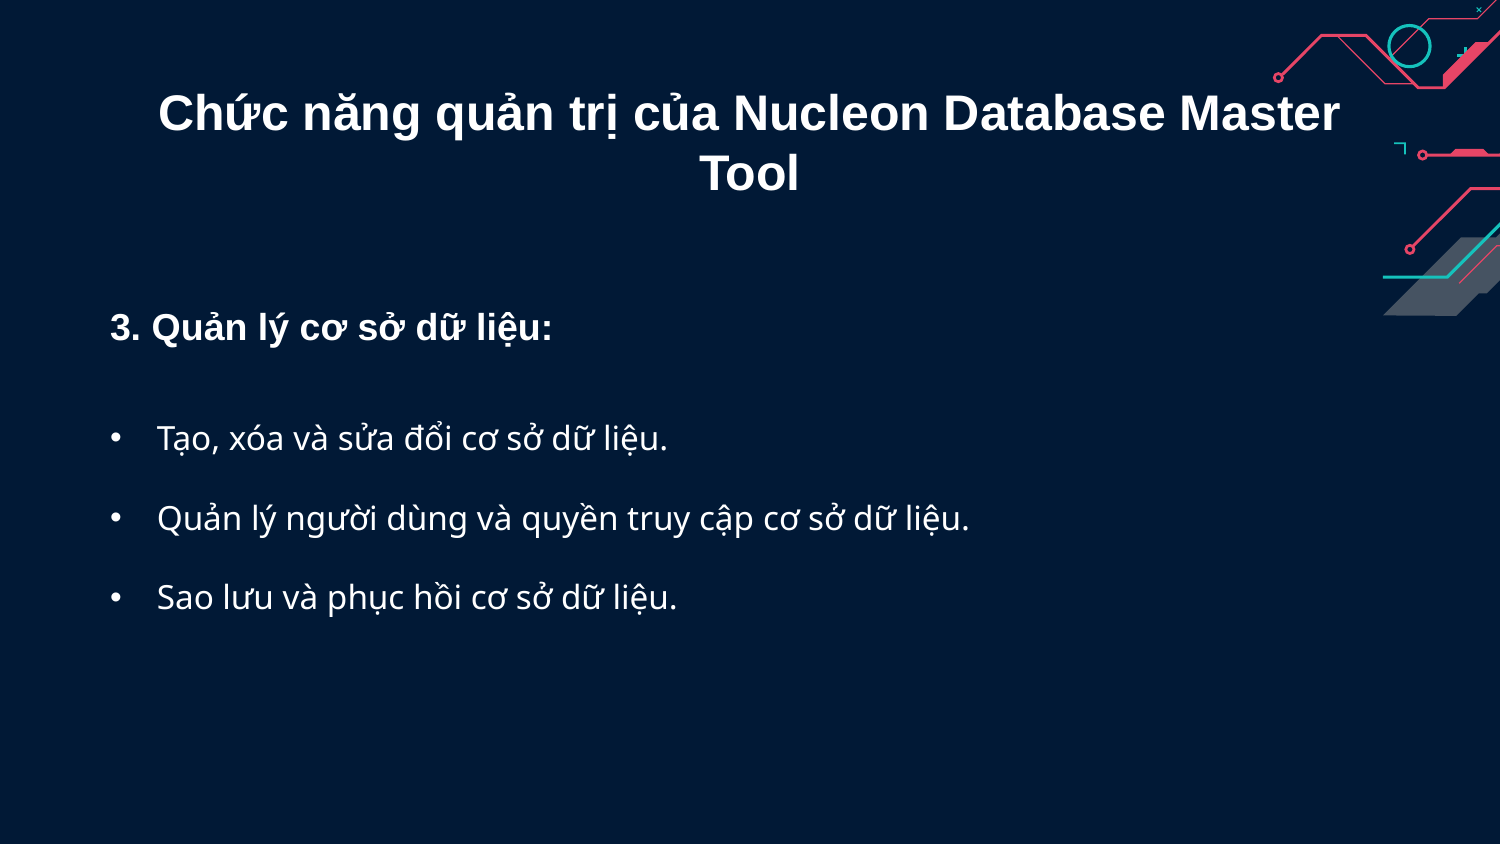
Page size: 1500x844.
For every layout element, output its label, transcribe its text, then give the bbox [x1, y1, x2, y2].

title Chức năng quản trị của Nucleon Database Master Tool [95, 65, 1405, 272]
text_box Tạo, xóa và sửa đổi cơ sở dữ liệu. Quản lý người dùng và quyền truy cập cơ sở dữ liệu. Sao lưu và phục hồi cơ sở dữ liệu. [95, 401, 1381, 832]
subtitle 3. Quản lý cơ sở dữ liệu: [95, 291, 633, 364]
